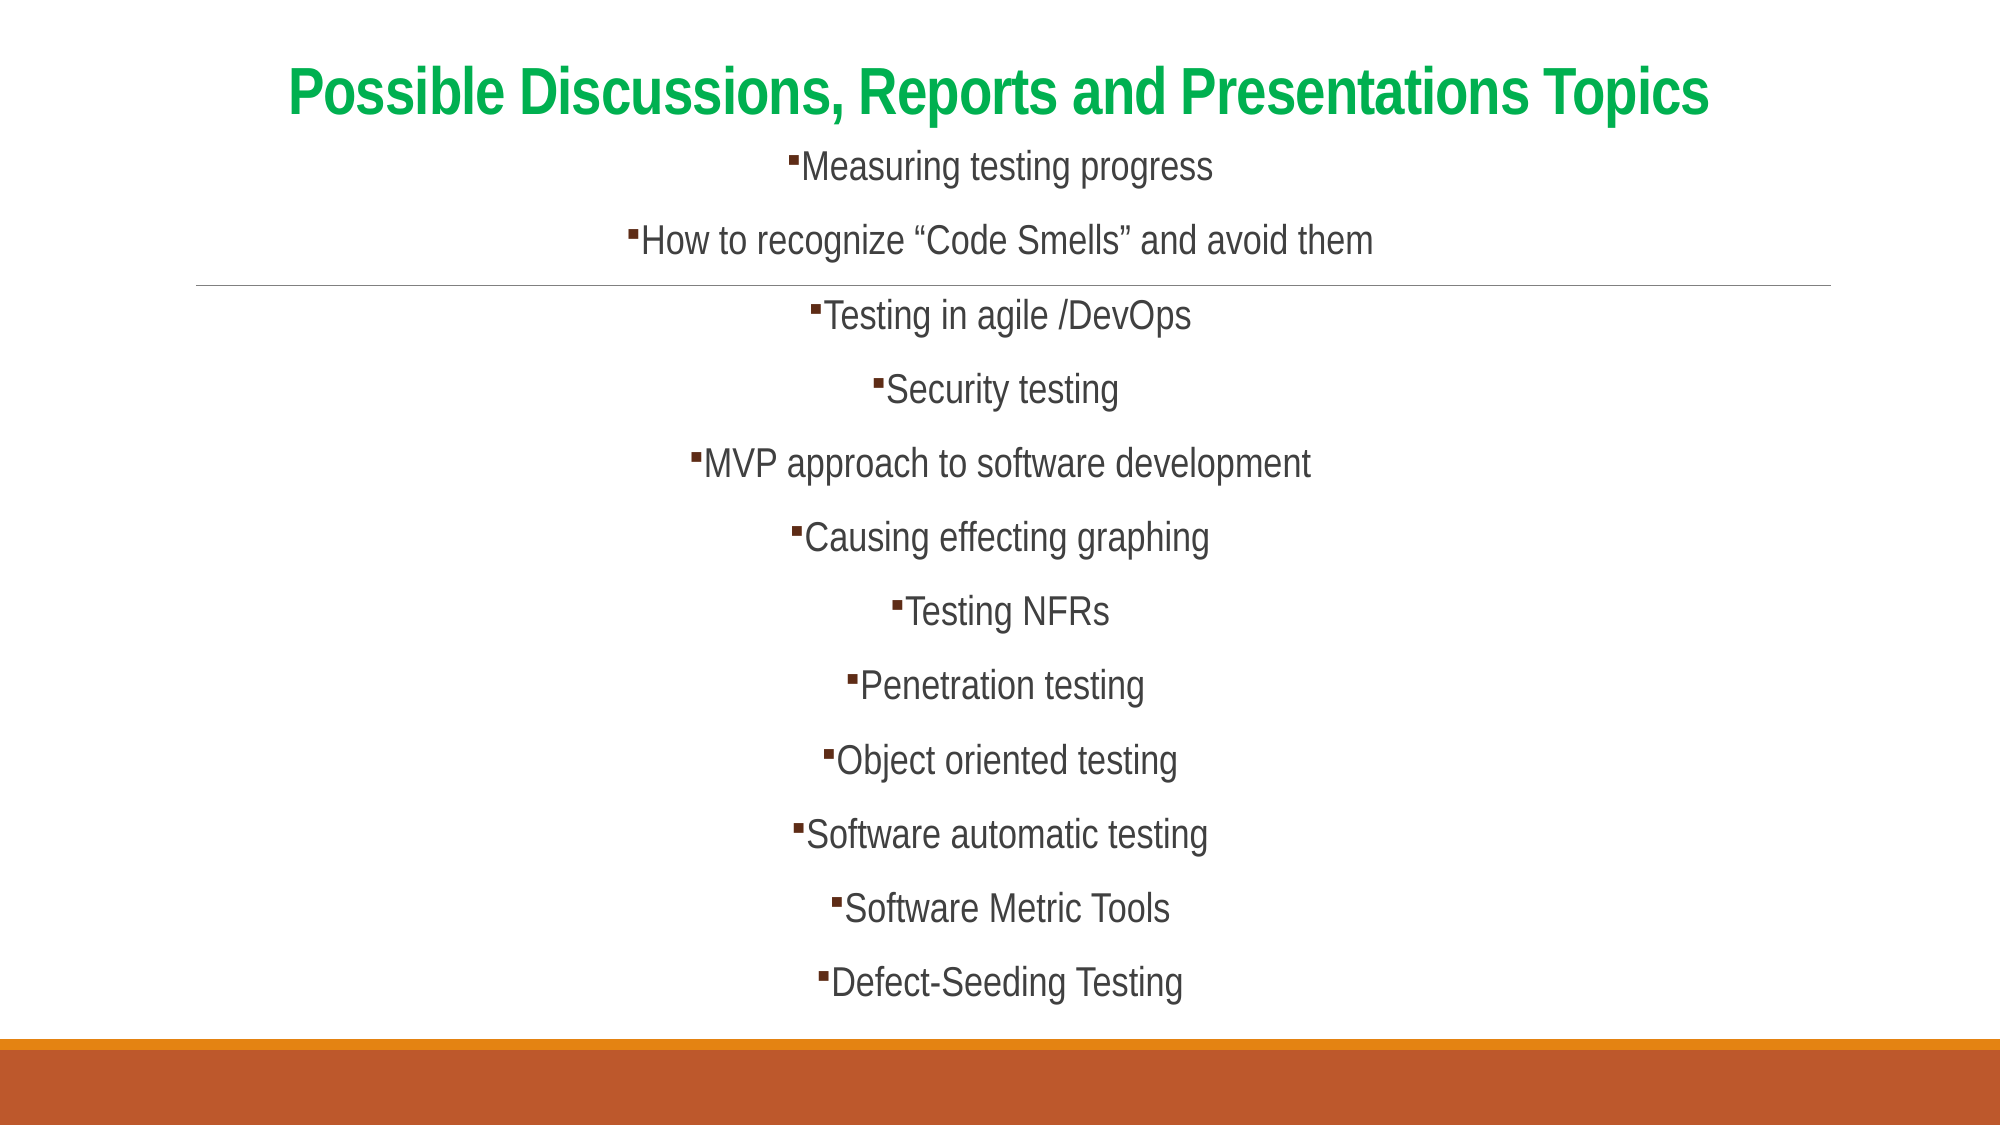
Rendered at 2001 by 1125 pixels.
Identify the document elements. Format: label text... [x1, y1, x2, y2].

title Possible Discussions, Reports and Presentations Topics [78, 14, 1922, 136]
list Measuring testing progress How to recognize “Code Smells” and avoid them Testing in agile /DevOps Security testing MVP approach to software development Causing effecting graphing Testing NFRs Penetration testing Object oriented testing Software automatic testing Software Metric Tools Defect-Seeding Testing [174, 137, 1825, 1017]
